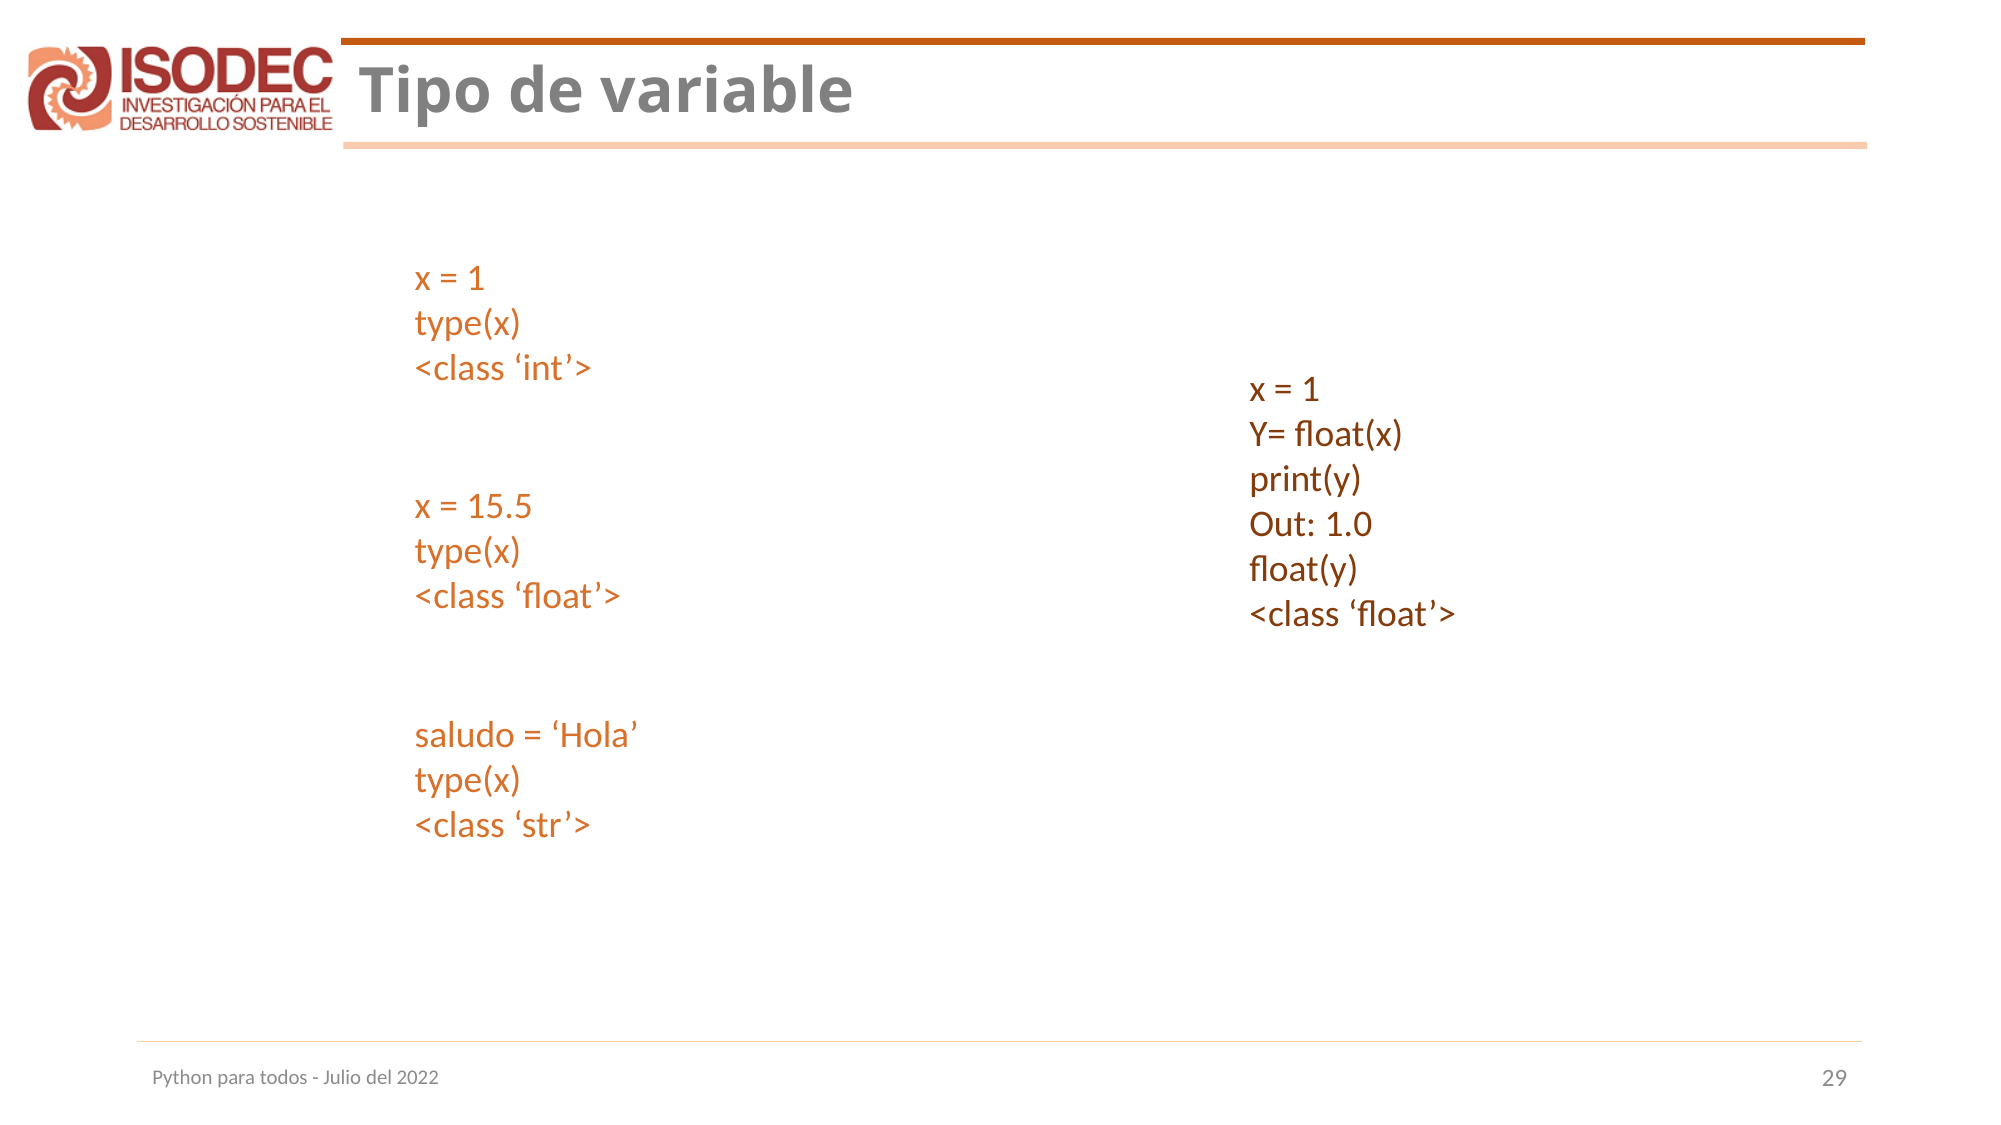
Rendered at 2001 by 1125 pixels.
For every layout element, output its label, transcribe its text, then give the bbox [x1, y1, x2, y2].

footer Python para todos - Julio del 2022 [137, 1046, 1412, 1106]
slide_number 29 [1412, 1046, 1863, 1106]
title Tipo de variable [343, 49, 1862, 136]
text_box x = 15.5 type(x) <class ‘float’> [399, 473, 662, 624]
text_box saludo = ‘Hola’ type(x) <class ‘str’> [399, 702, 662, 852]
text_box x = 1 type(x) <class ‘int’> [399, 245, 662, 396]
text_box x = 1 Y= float(x) print(y) Out: 1.0 float(y) <class ‘float’> [1234, 356, 1496, 641]
picture [20, 33, 344, 144]
